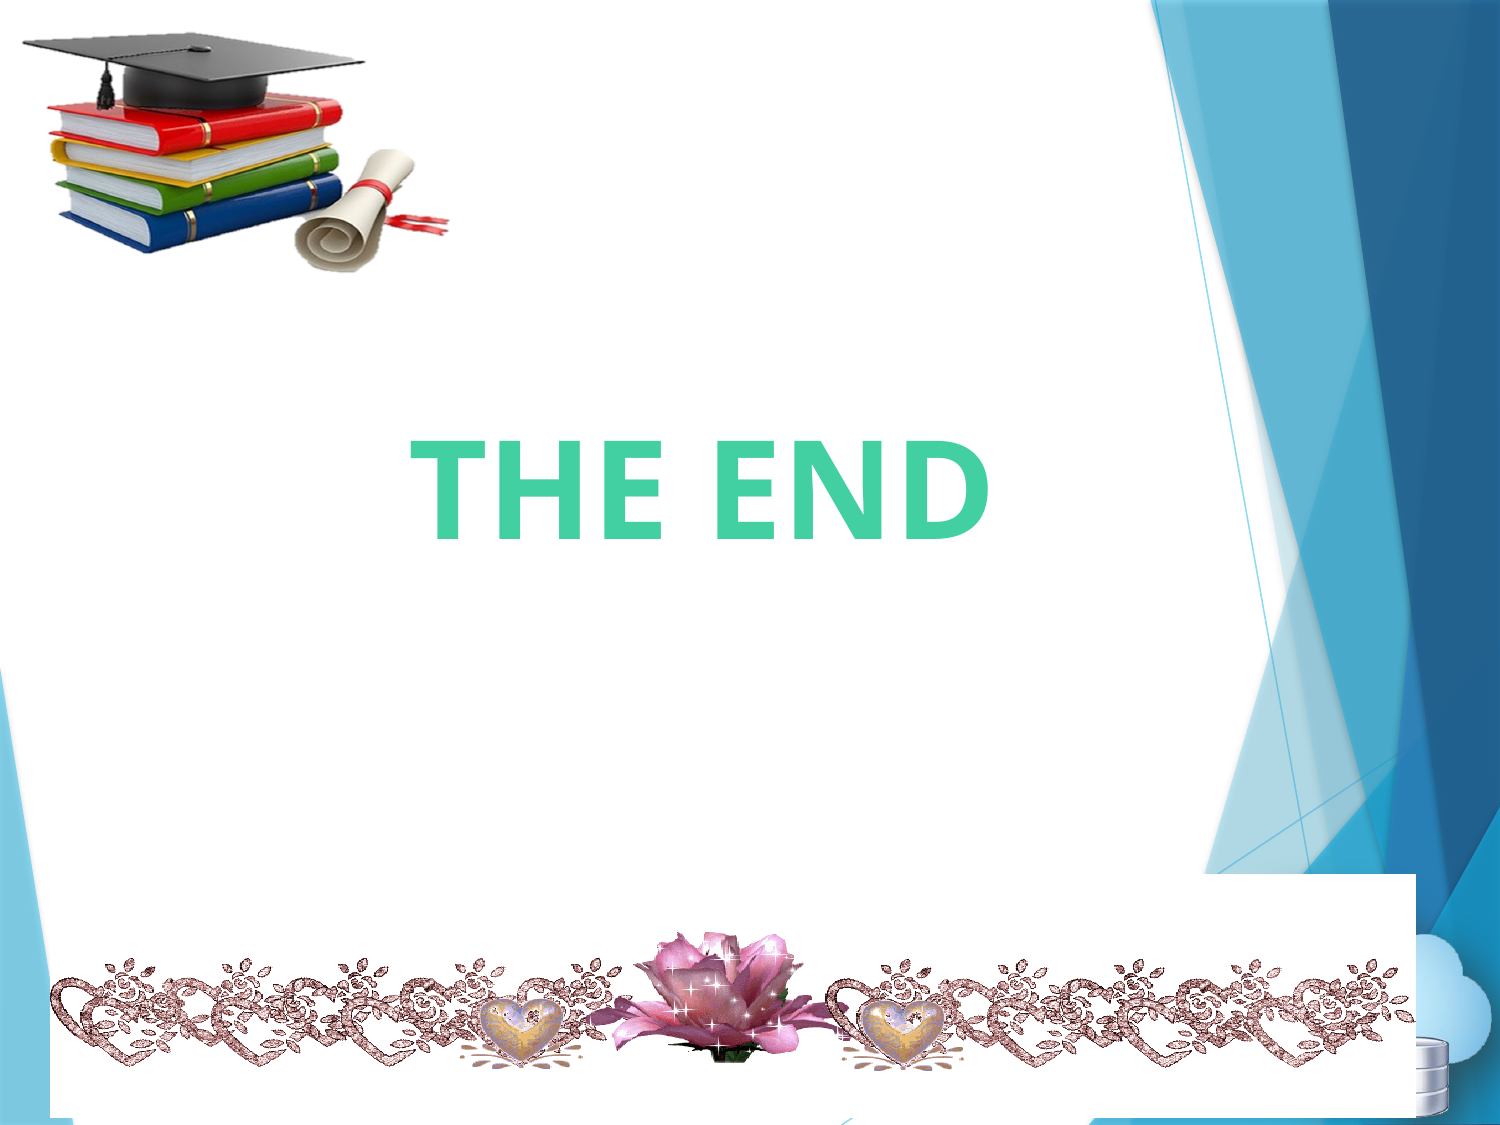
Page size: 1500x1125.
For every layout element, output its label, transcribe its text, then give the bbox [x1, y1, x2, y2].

picture [11, 24, 463, 288]
text_box THE END [174, 312, 1230, 575]
picture [49, 873, 1500, 1125]
